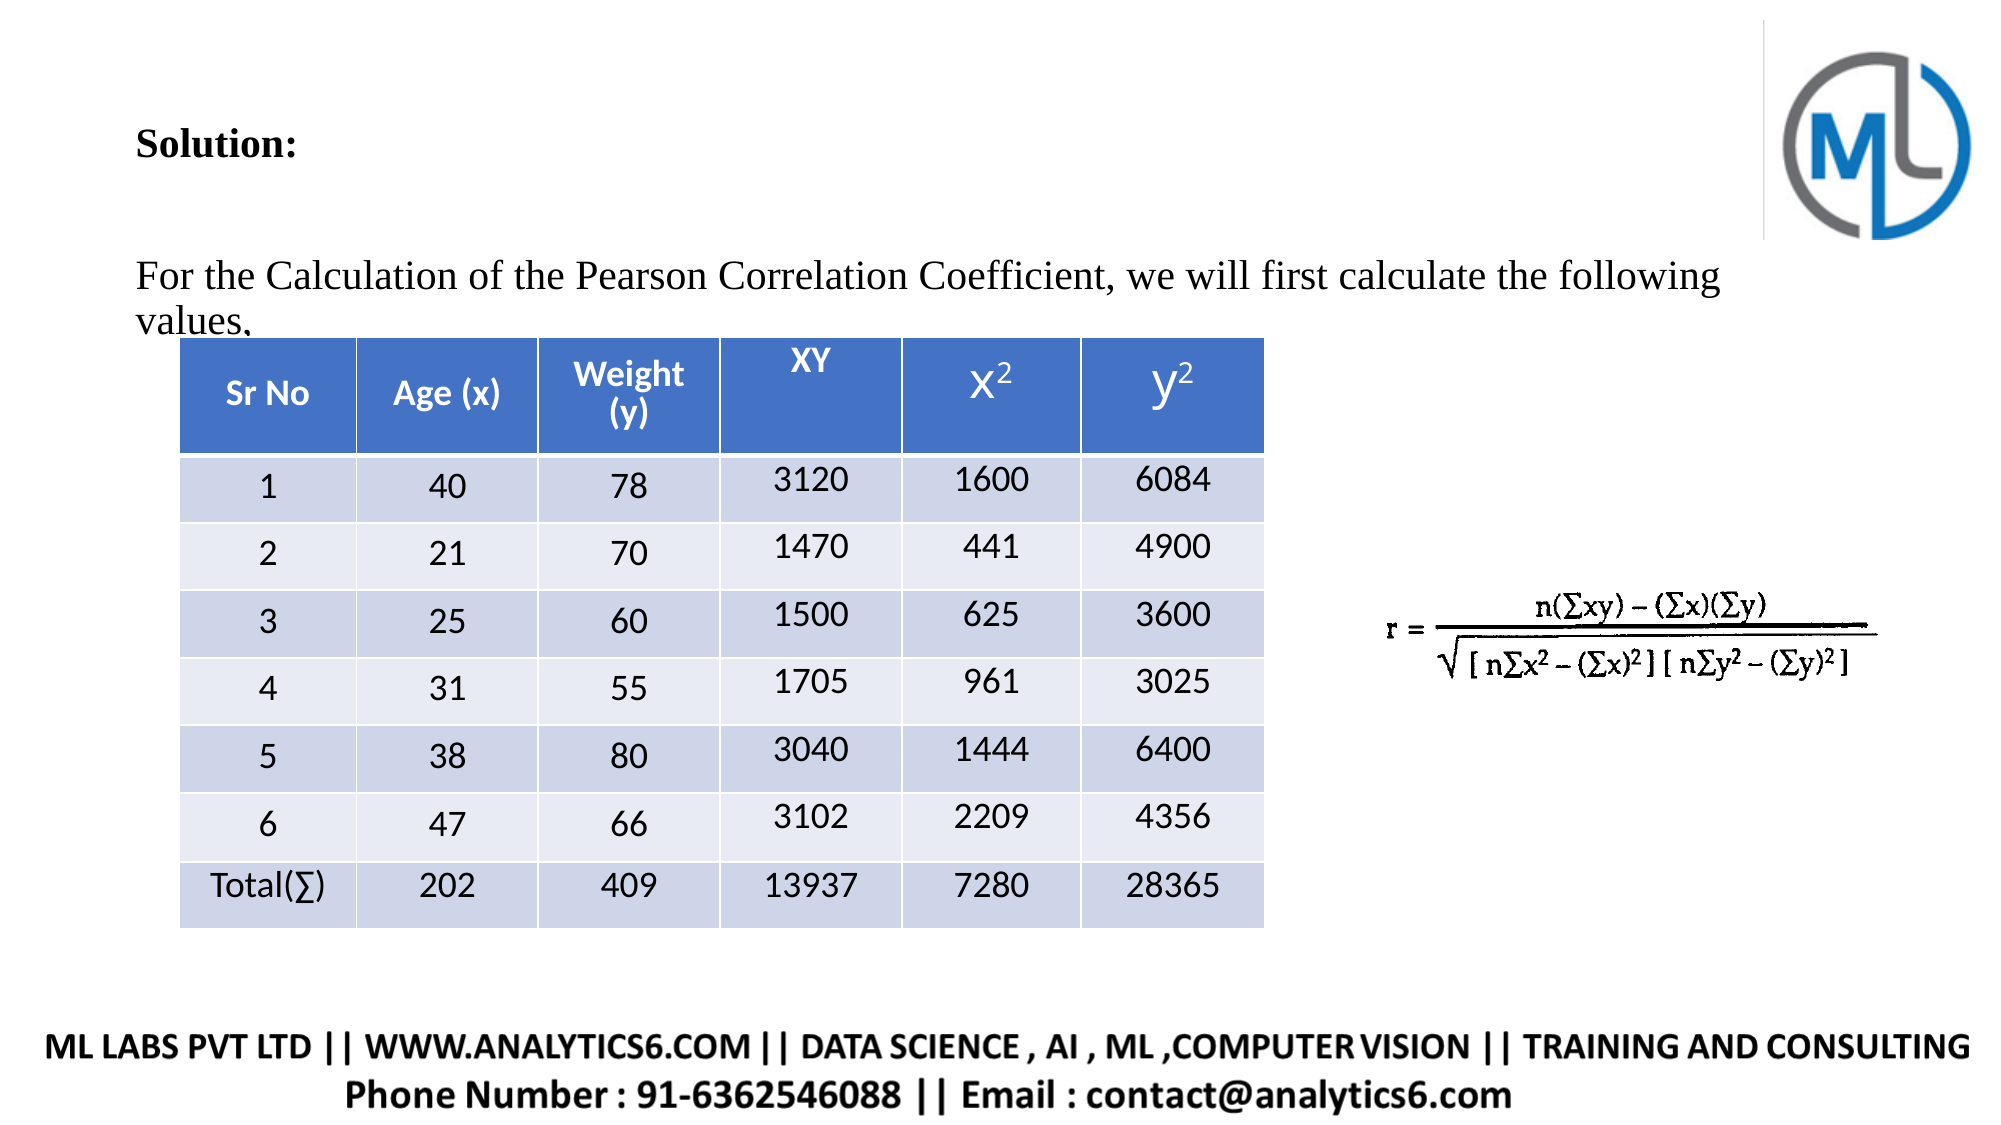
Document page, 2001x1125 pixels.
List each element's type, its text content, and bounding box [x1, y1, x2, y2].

table_cell 3600 [1082, 591, 1264, 657]
table_cell 961 [903, 659, 1080, 724]
table_cell Total(∑) [180, 863, 356, 928]
table_cell 6 [180, 794, 356, 861]
table_cell 40 [357, 458, 537, 522]
table_cell 1705 [721, 659, 901, 724]
table_cell 409 [539, 863, 719, 928]
table_cell 1470 [721, 524, 901, 589]
table_cell 6400 [1082, 726, 1264, 792]
table_cell 3 [180, 591, 356, 657]
table_cell 3120 [721, 458, 901, 522]
table_header Weight (y) [539, 338, 719, 453]
picture [21, 1010, 2000, 1125]
table_header Age (x) [357, 338, 537, 453]
table_cell 6084 [1082, 458, 1264, 522]
table_cell 3102 [721, 794, 901, 861]
table_cell 1 [180, 458, 356, 522]
table_cell 31 [357, 659, 537, 724]
table_cell 1600 [903, 458, 1080, 522]
table_cell 66 [539, 794, 719, 861]
table_cell 202 [357, 863, 537, 928]
picture [1365, 486, 1922, 799]
table_header XY [721, 338, 901, 453]
table_cell 70 [539, 524, 719, 589]
table_cell 60 [539, 591, 719, 657]
table_cell 7280 [903, 863, 1080, 928]
table_cell 38 [357, 726, 537, 792]
table_cell 78 [539, 458, 719, 522]
table_cell 1500 [721, 591, 901, 657]
table_cell 4 [180, 659, 356, 724]
table_cell 80 [539, 726, 719, 792]
table_cell 47 [357, 794, 537, 861]
table_cell 4356 [1082, 794, 1264, 861]
table_cell 28365 [1082, 863, 1264, 928]
table_cell 13937 [721, 863, 901, 928]
table_cell 4900 [1082, 524, 1264, 589]
table_cell 55 [539, 659, 719, 724]
table_cell 441 [903, 524, 1080, 589]
table_cell 21 [357, 524, 537, 589]
table_cell 3040 [721, 726, 901, 792]
picture [1761, 20, 1981, 240]
table_header Sr No [180, 338, 356, 453]
table_header x2 [903, 338, 1080, 453]
table_cell 25 [357, 591, 537, 657]
table_cell 2209 [903, 794, 1080, 861]
table_header y2 [1082, 338, 1264, 453]
table_cell 3025 [1082, 659, 1264, 724]
table_cell 625 [903, 591, 1080, 657]
list Solution: For the Calculation of the Pearson Correlation Coefficient, we will first calculate the following values, [120, 114, 1863, 1010]
table_cell 2 [180, 524, 356, 589]
table_cell 5 [180, 726, 356, 792]
table_cell 1444 [903, 726, 1080, 792]
